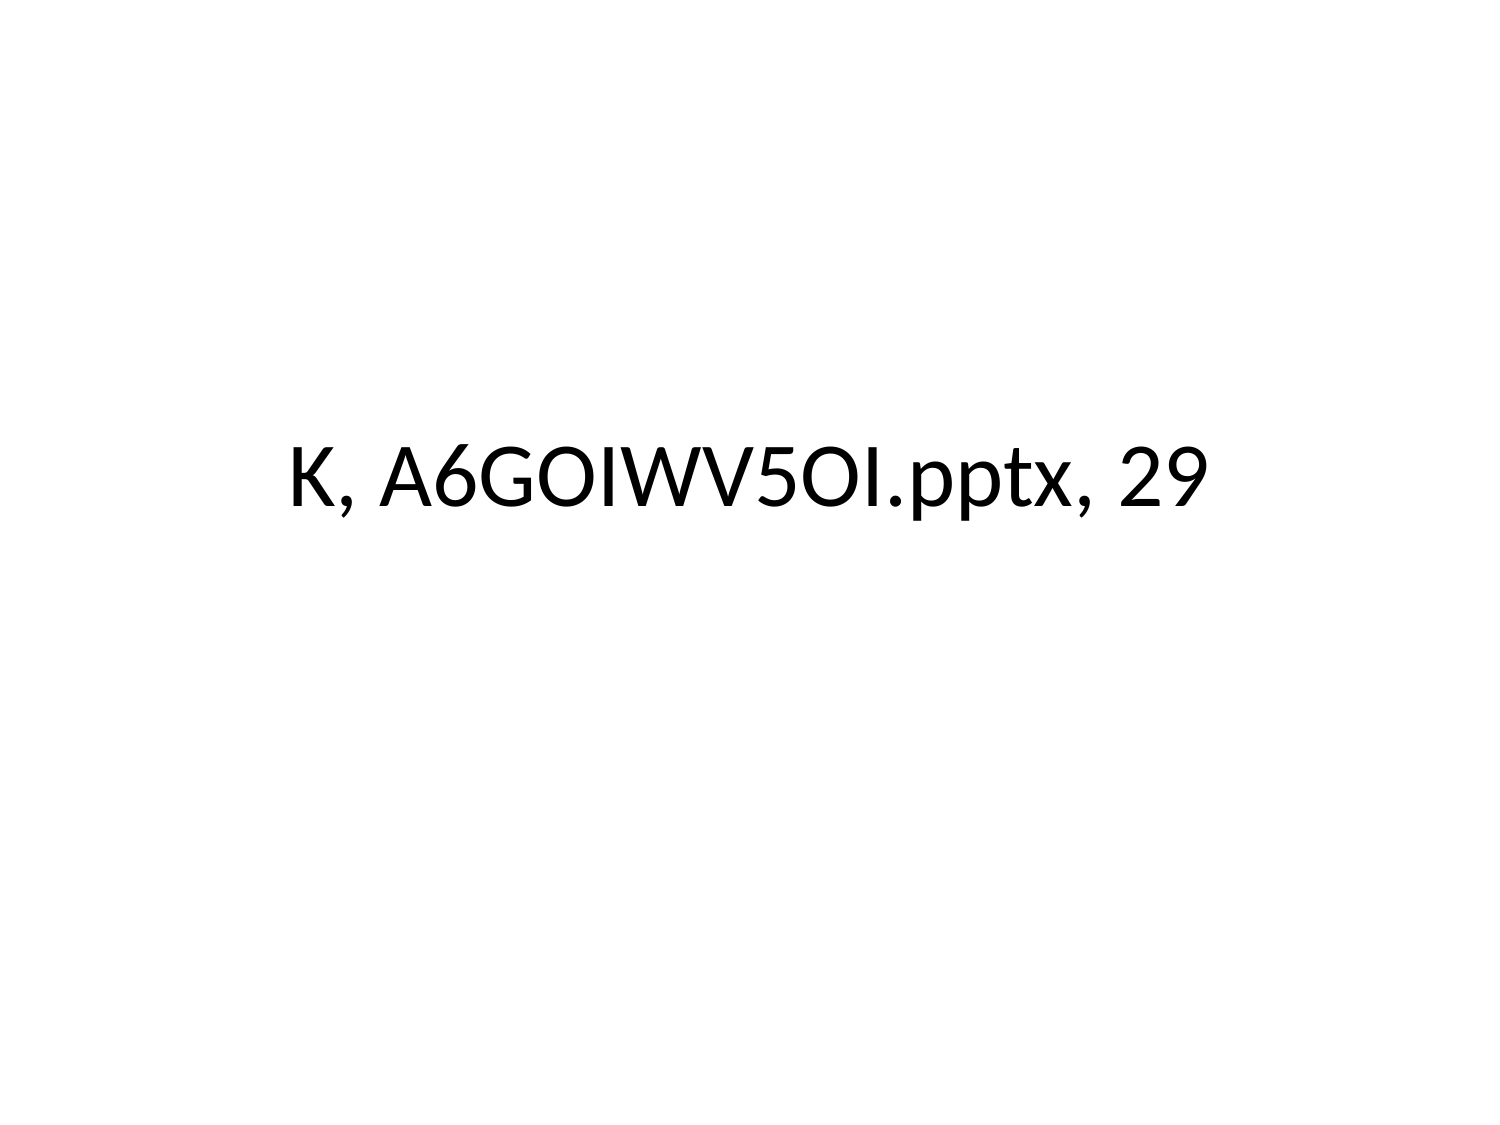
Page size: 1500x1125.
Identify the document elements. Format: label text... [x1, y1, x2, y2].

title K, A6GOIWV5OI.pptx, 29 [112, 349, 1388, 591]
